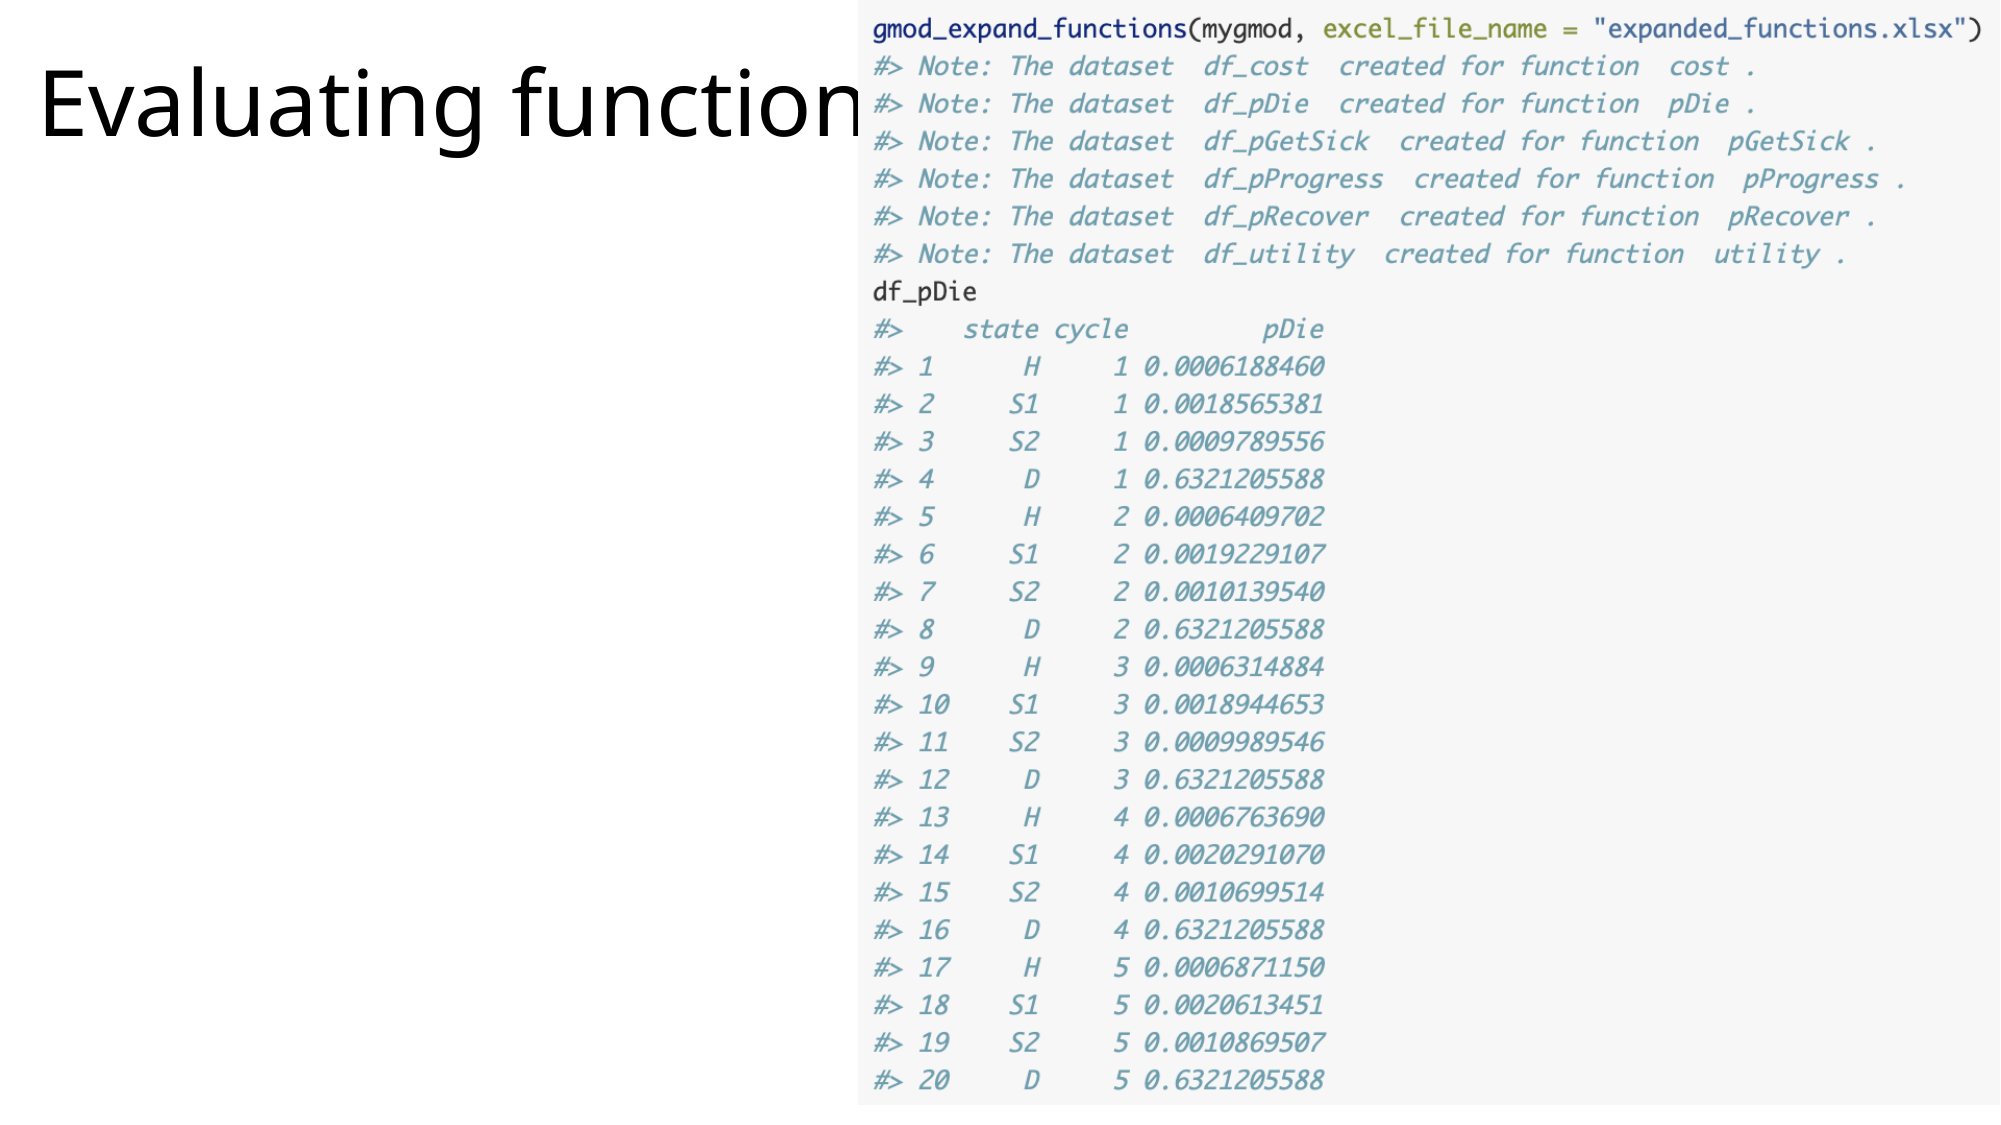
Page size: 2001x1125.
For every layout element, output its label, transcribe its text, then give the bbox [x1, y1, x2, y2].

picture [857, 0, 2000, 1105]
title Evaluating functions [22, 49, 857, 165]
